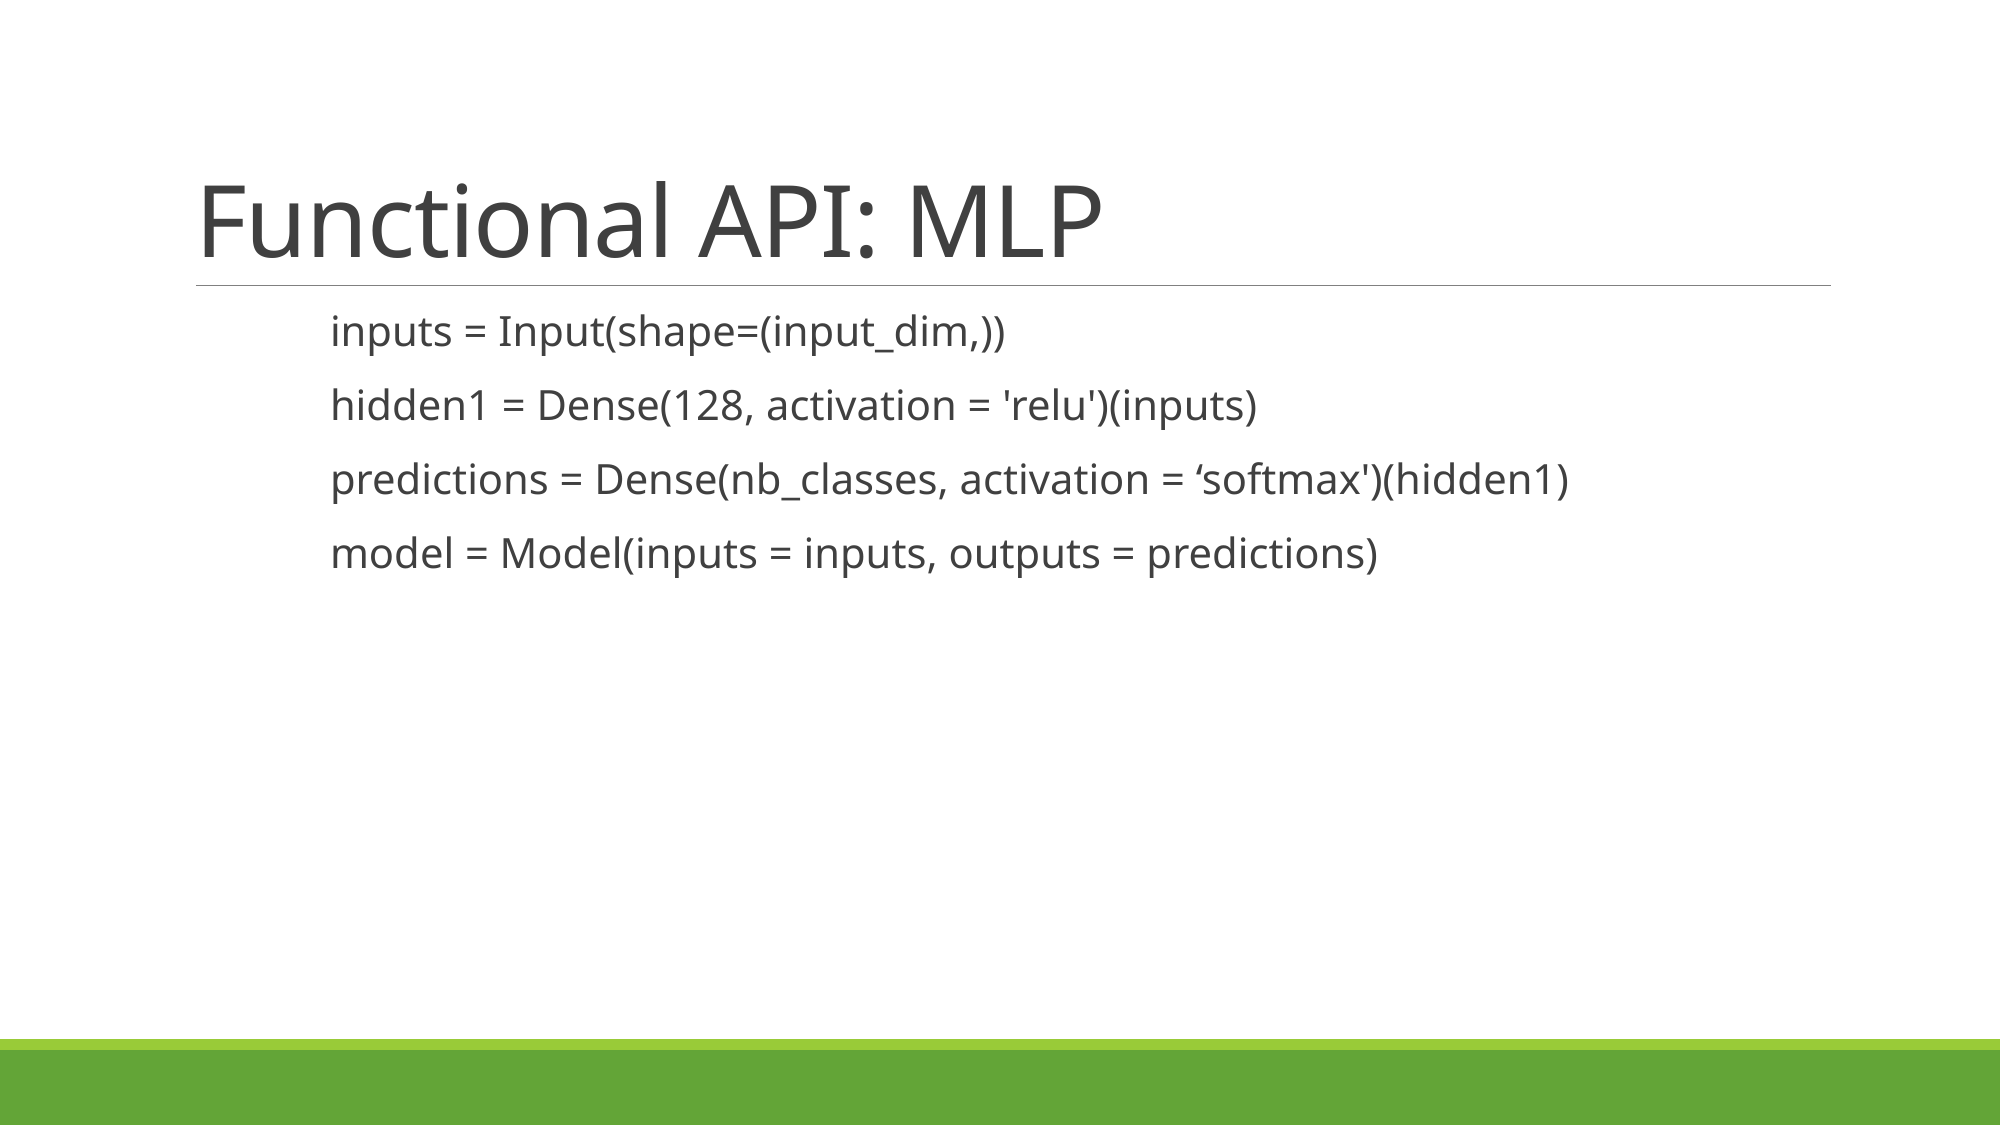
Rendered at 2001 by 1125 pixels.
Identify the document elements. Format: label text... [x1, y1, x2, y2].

list inputs = Input(shape=(input_dim,)) hidden1 = Dense(128, activation = 'relu')(inputs) predictions = Dense(nb_classes, activation = ‘softmax')(hidden1) model = Model(inputs = inputs, outputs = predictions) [180, 302, 1830, 963]
title Functional API: MLP [180, 47, 1830, 285]
